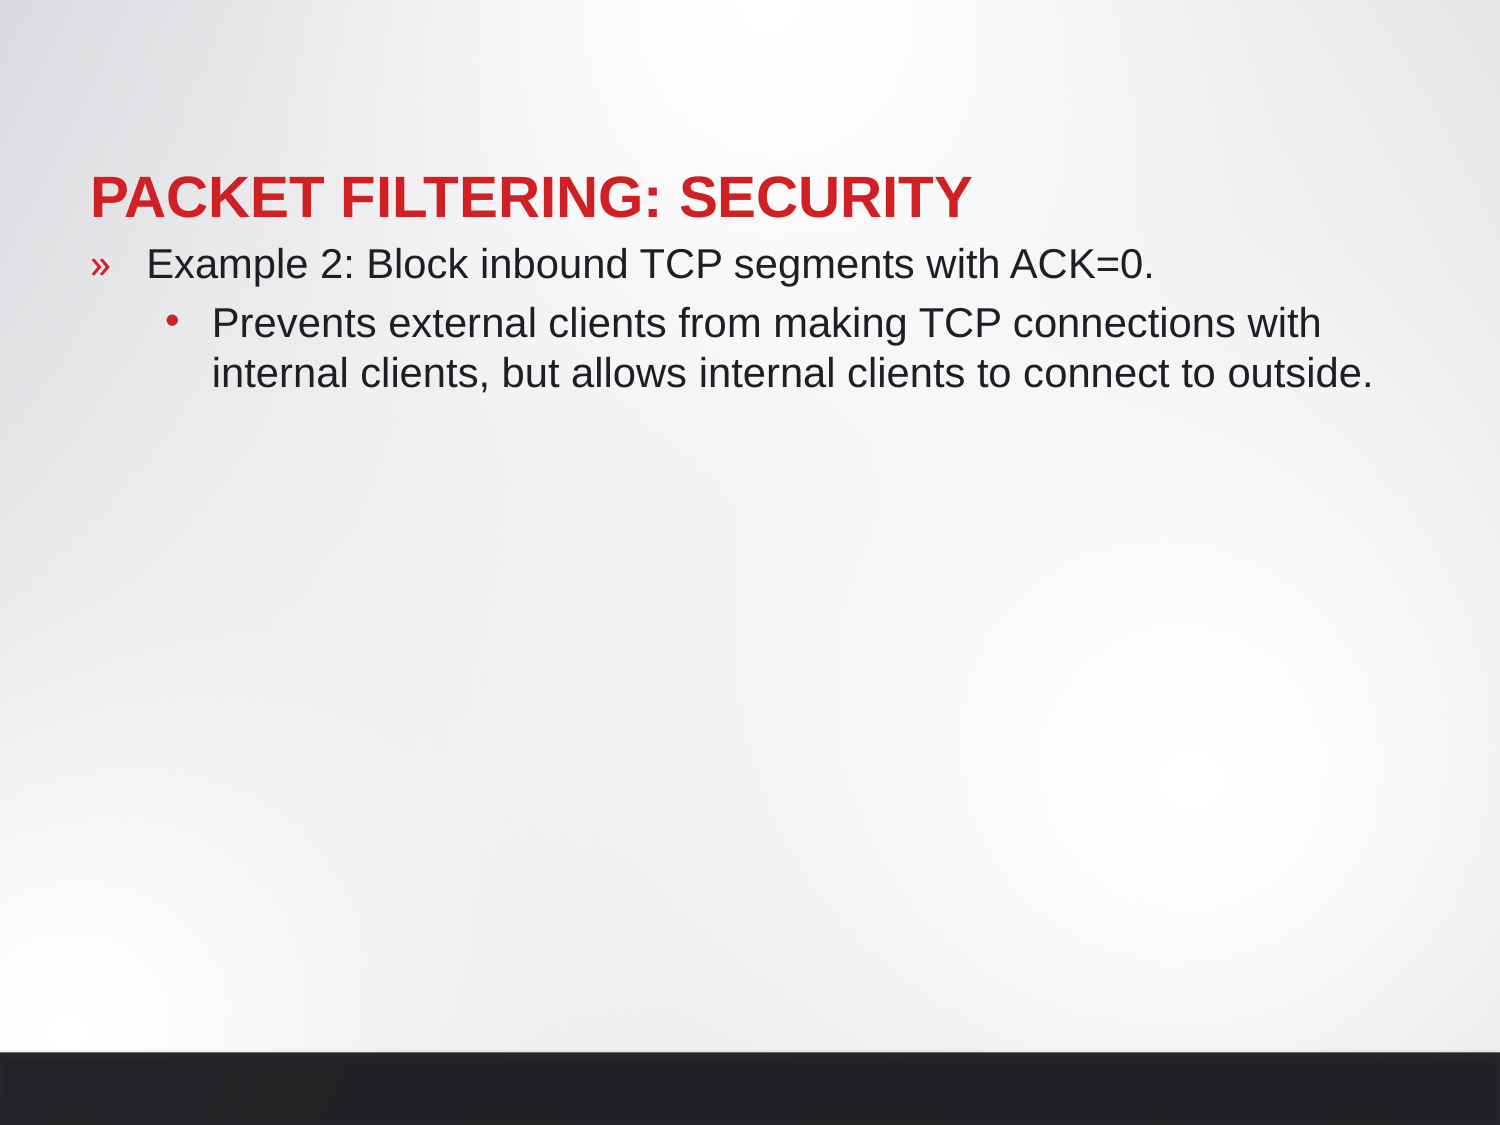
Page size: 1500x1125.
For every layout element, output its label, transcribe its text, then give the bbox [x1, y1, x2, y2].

picture [0, 0, 1500, 1052]
title Packet Filtering: Security [75, 150, 1425, 229]
list Example 2: Block inbound TCP segments with ACK=0. Prevents external clients from making TCP connections with internal clients, but allows internal clients to connect to outside. [75, 229, 1425, 434]
